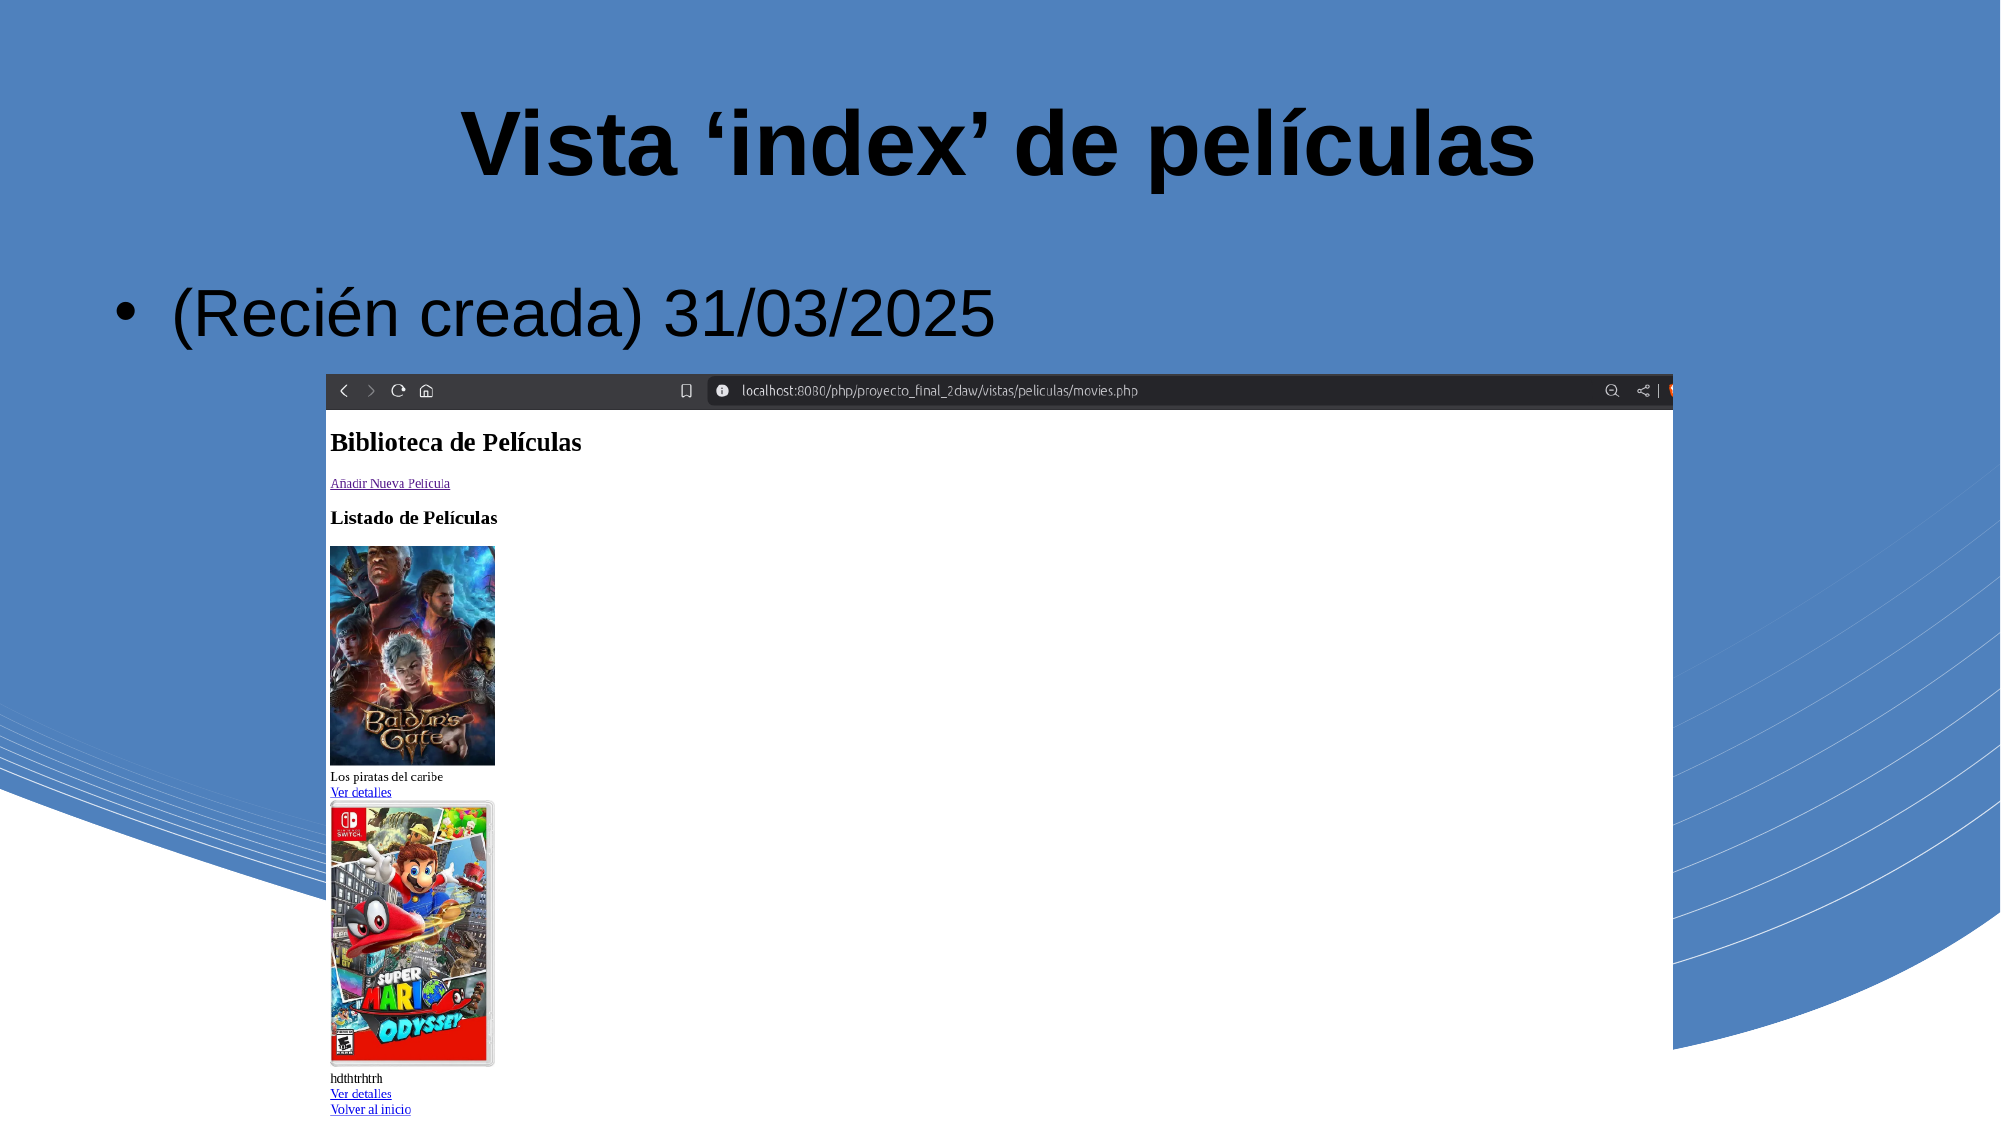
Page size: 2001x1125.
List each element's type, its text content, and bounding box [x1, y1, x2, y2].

list (Recién creada) 31/03/2025 [99, 262, 1900, 1005]
title Vista ‘index’ de películas [99, 45, 1900, 233]
picture [326, 373, 1674, 1125]
